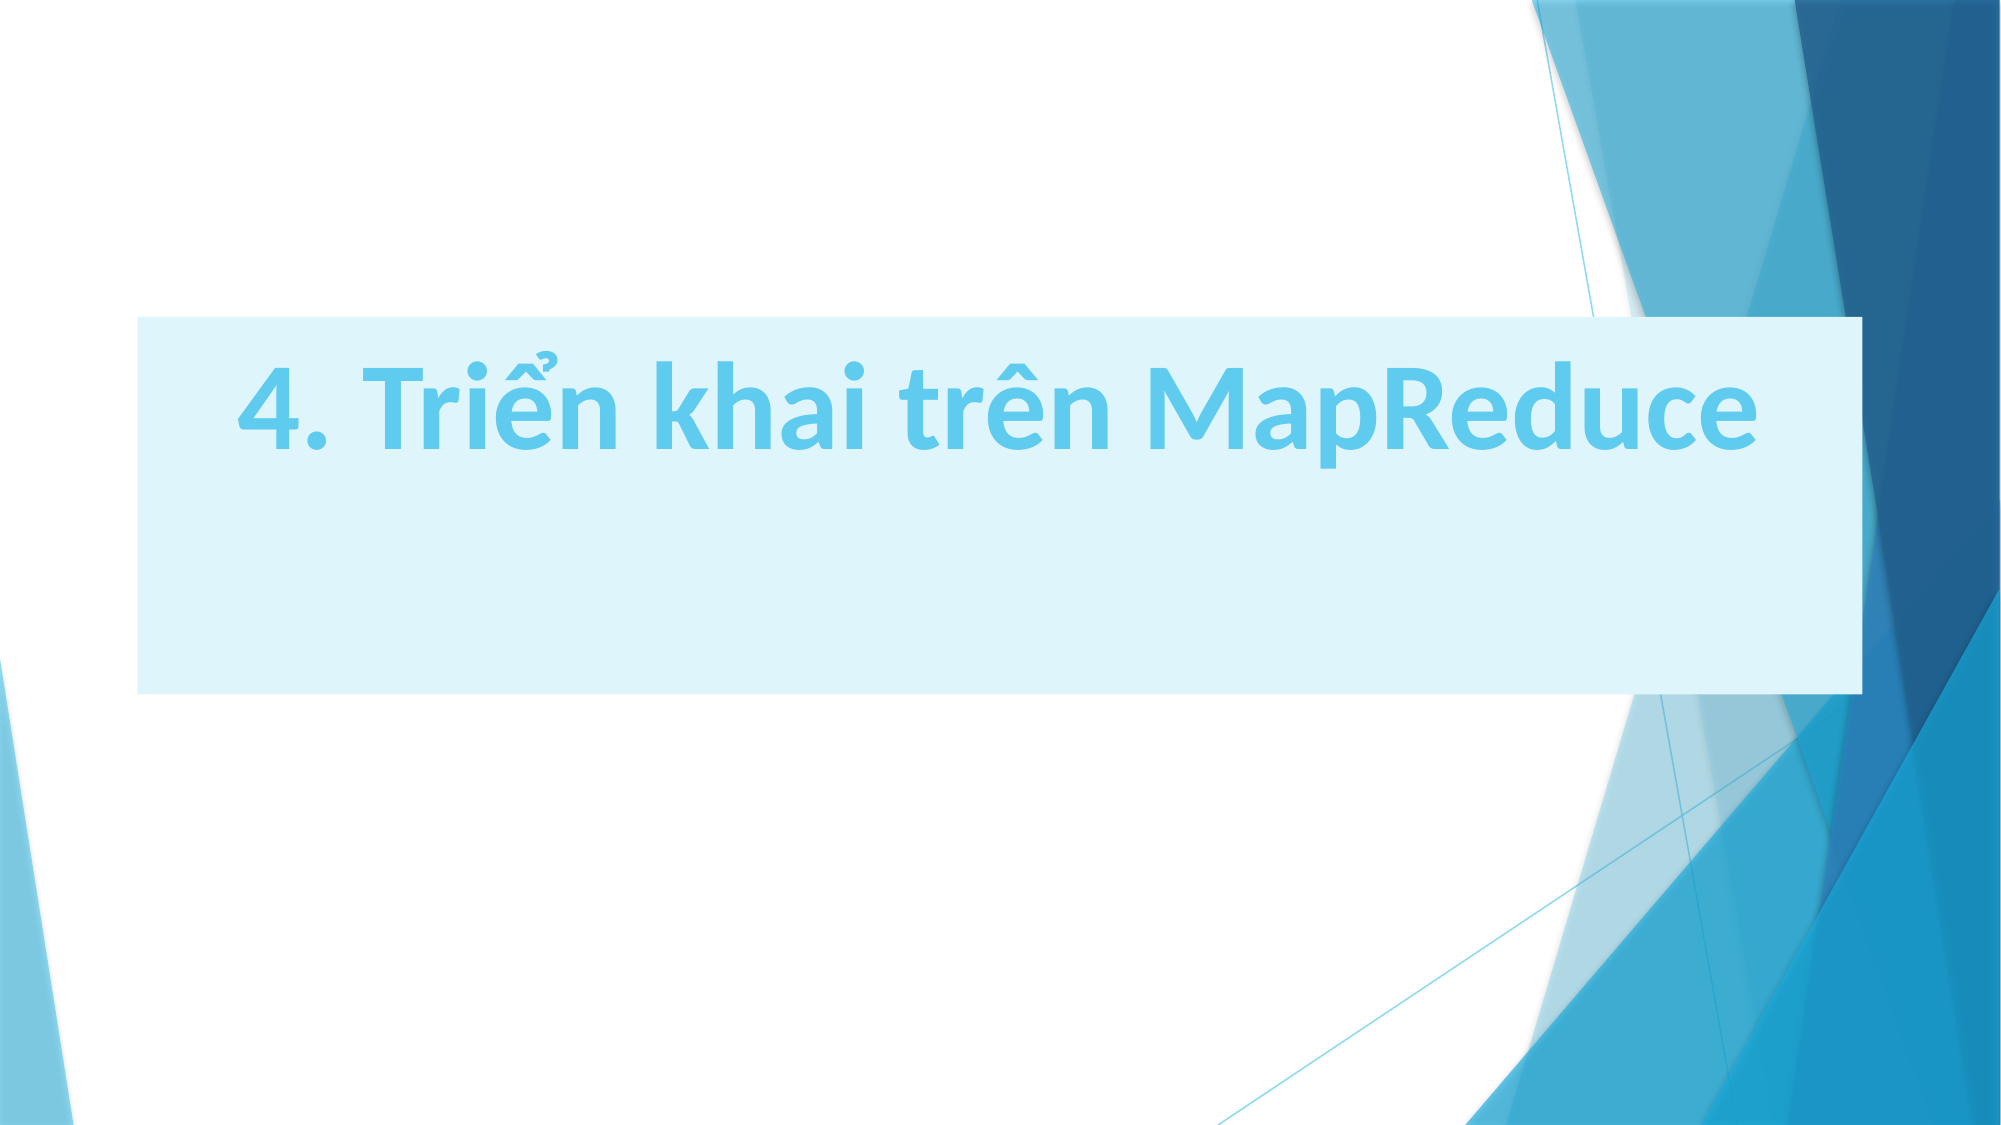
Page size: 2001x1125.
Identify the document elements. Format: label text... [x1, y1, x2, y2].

title 4. Triển khai trên MapReduce [137, 316, 1863, 695]
